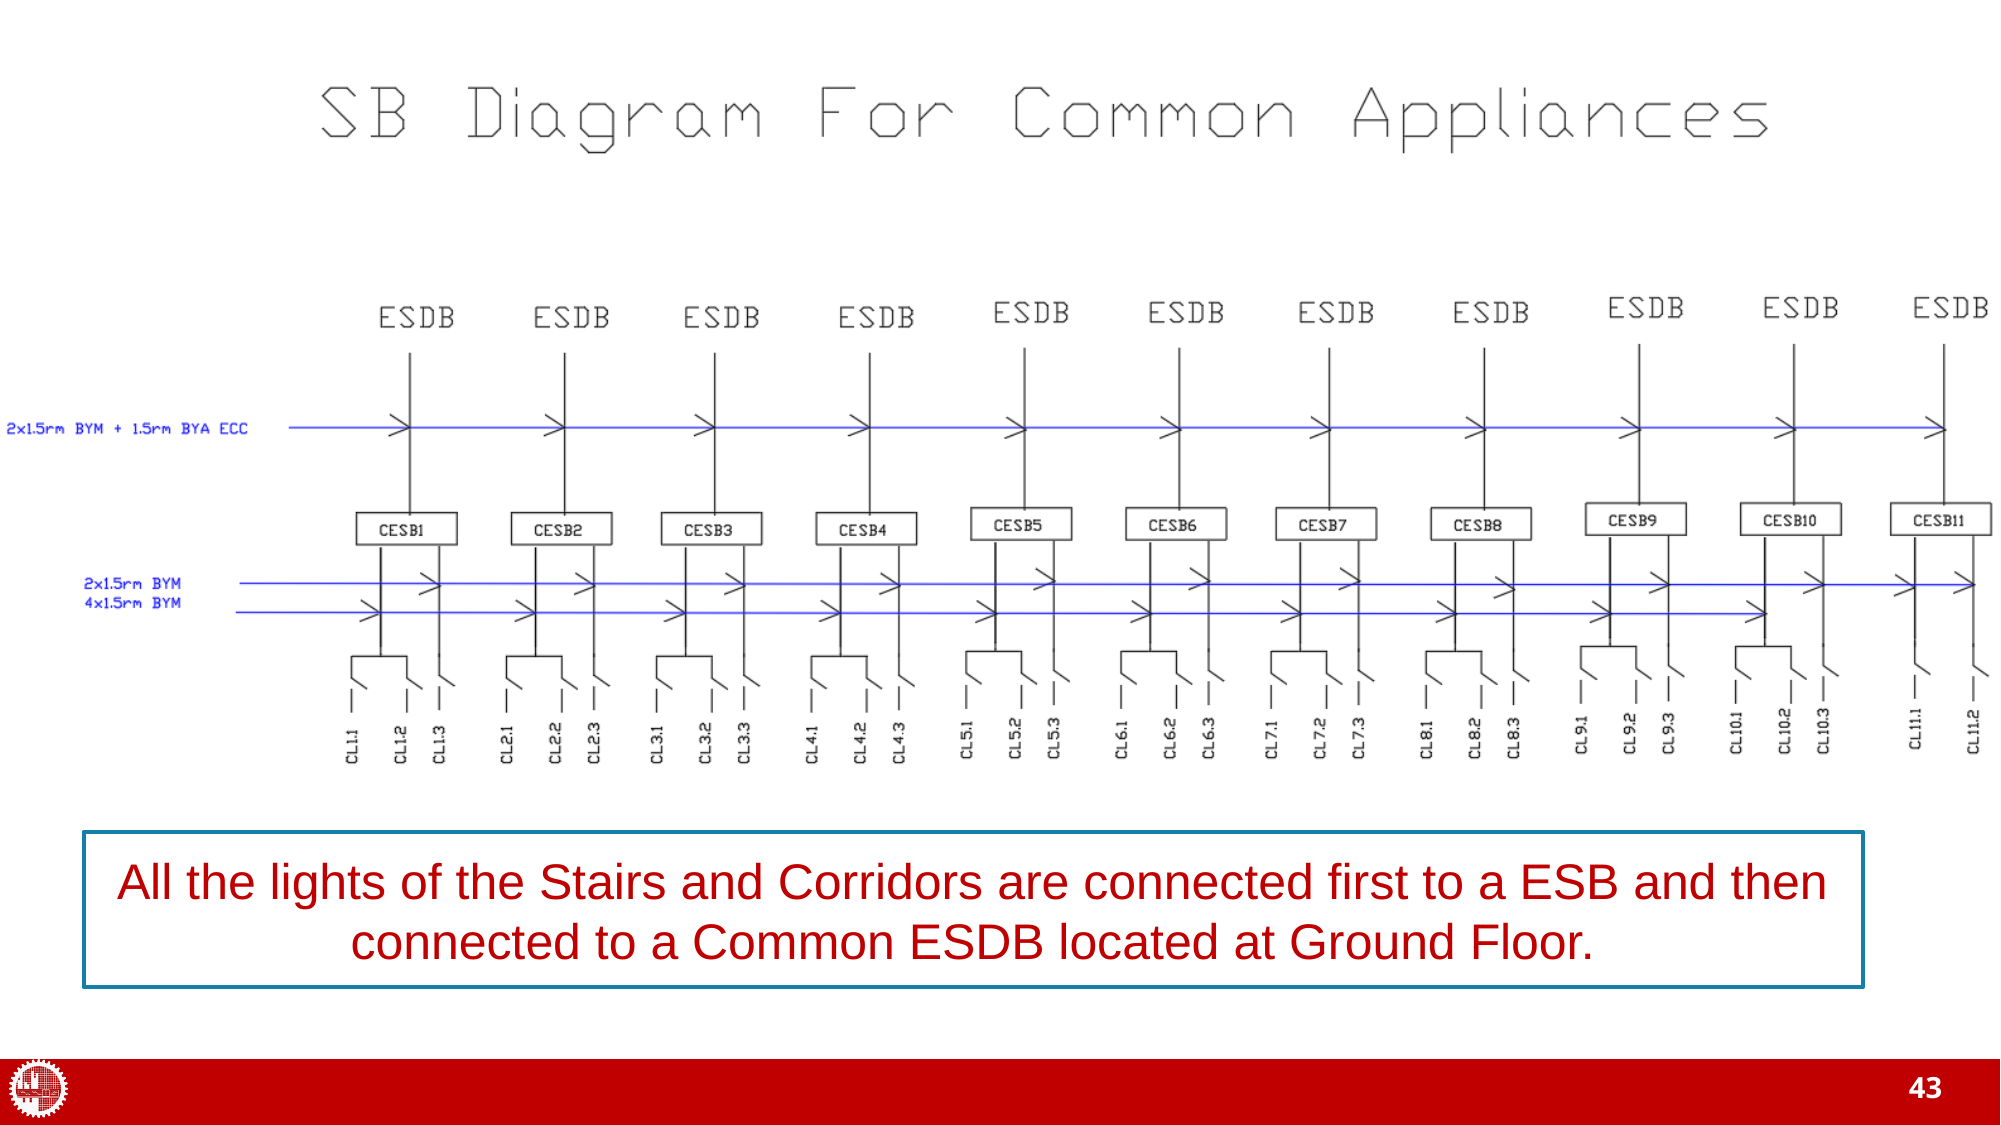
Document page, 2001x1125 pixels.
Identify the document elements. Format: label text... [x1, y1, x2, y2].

slide_number 43 [1871, 1066, 1958, 1118]
picture [8, 1059, 71, 1118]
text_box All the lights of the Stairs and Corridors are connected first to a ESB and then connected to a Common ESDB located at Ground Floor. [82, 830, 1865, 989]
picture [0, 69, 2000, 776]
